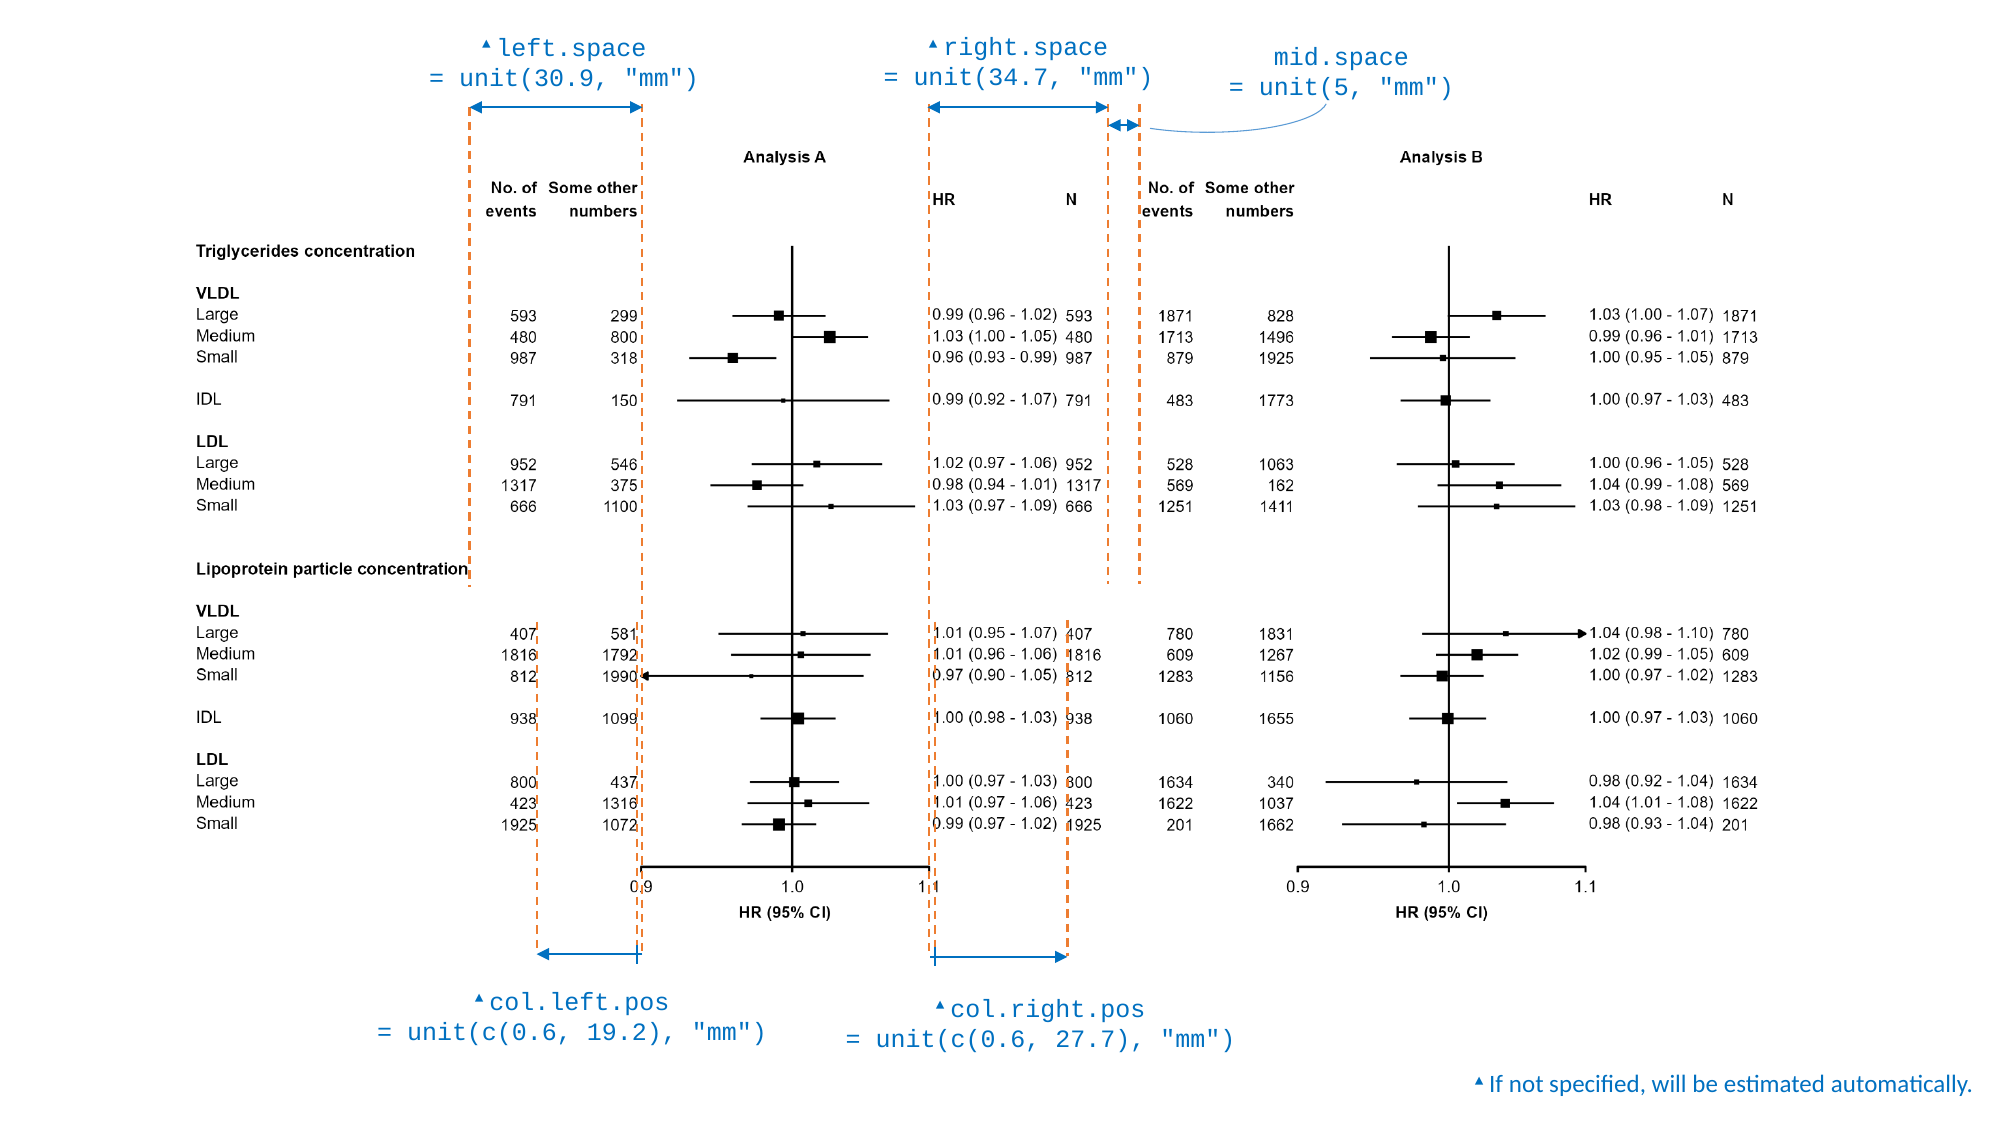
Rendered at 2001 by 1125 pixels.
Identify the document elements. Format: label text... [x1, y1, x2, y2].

text_box ▲ col.right.pos = unit(c(0.6, 27.7), "mm") [830, 984, 1251, 1060]
picture [1109, 113, 1139, 125]
text_box ▲ right.space = unit(34.7, "mm") [868, 23, 1169, 98]
text_box ▲ If not specified, will be estimated automatically. [1459, 1060, 2000, 1106]
text_box ▲ left.space = unit(30.9, "mm") [414, 23, 715, 99]
picture [152, 113, 642, 939]
picture [929, 113, 1803, 939]
text_box ▲ col.left.pos = unit(c(0.6, 19.2), "mm") [362, 977, 783, 1053]
picture [643, 113, 928, 939]
text_box [1180, 99, 1327, 113]
text_box mid.space = unit(5, "mm") [1214, 32, 1469, 108]
